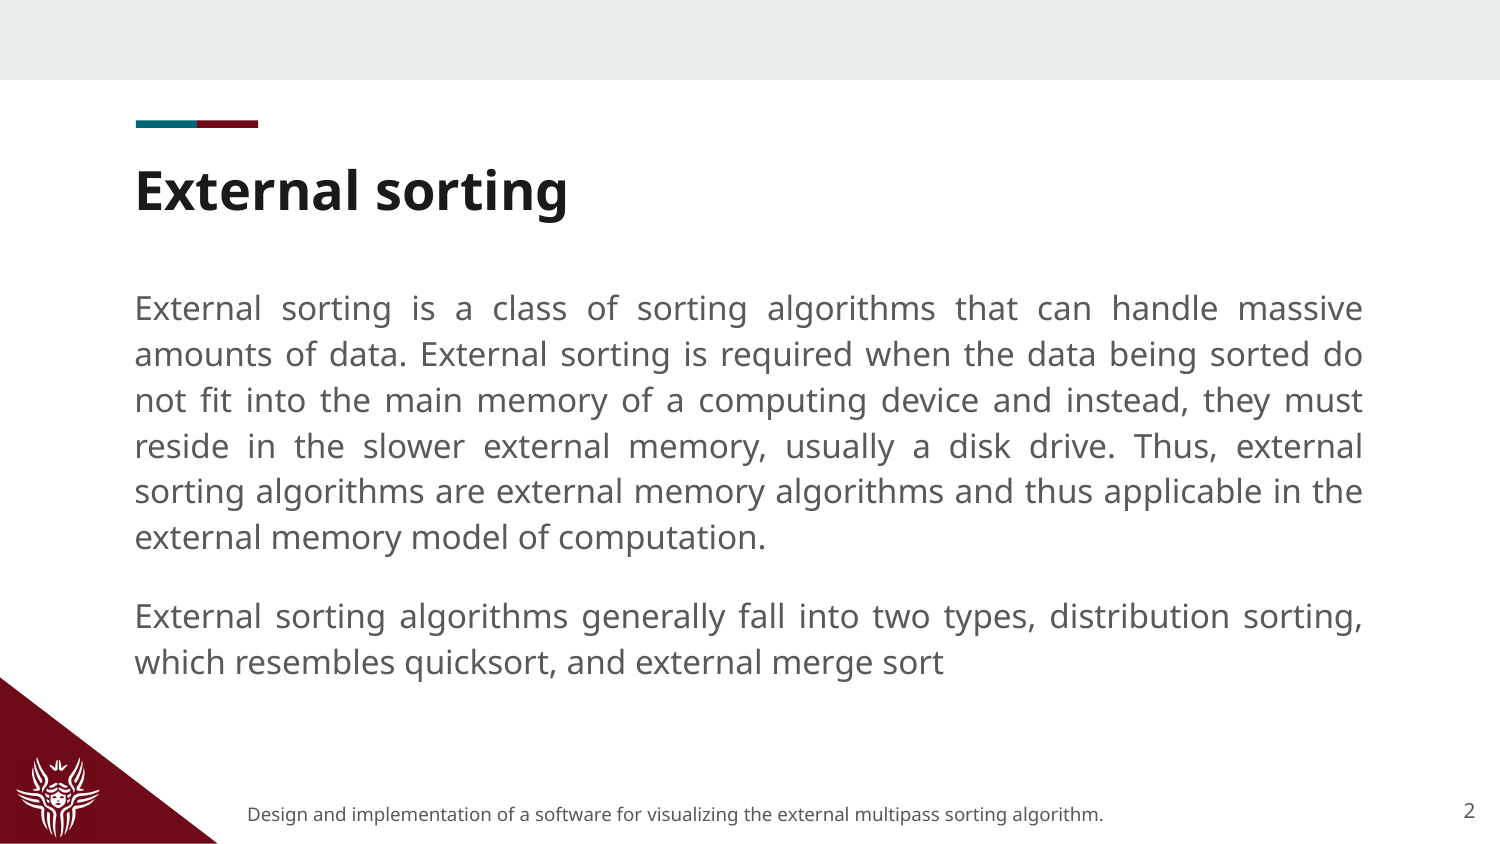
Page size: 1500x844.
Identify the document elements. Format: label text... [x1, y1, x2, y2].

list External sorting is a class of sorting algorithms that can handle massive amounts of data. External sorting is required when the data being sorted do not fit into the main memory of a computing device and instead, they must reside in the slower external memory, usually a disk drive. Thus, external sorting algorithms are external memory algorithms and thus applicable in the external memory model of computation. External sorting algorithms generally fall into two types, distribution sorting, which resembles quicksort, and external merge sort [119, 266, 1381, 674]
subtitle Design and implementation of a software for visualizing the external multipass sorting algorithm. [232, 783, 1193, 839]
picture [16, 758, 100, 839]
slide_number 2 [1400, 779, 1491, 844]
title External sorting [119, 141, 1381, 230]
